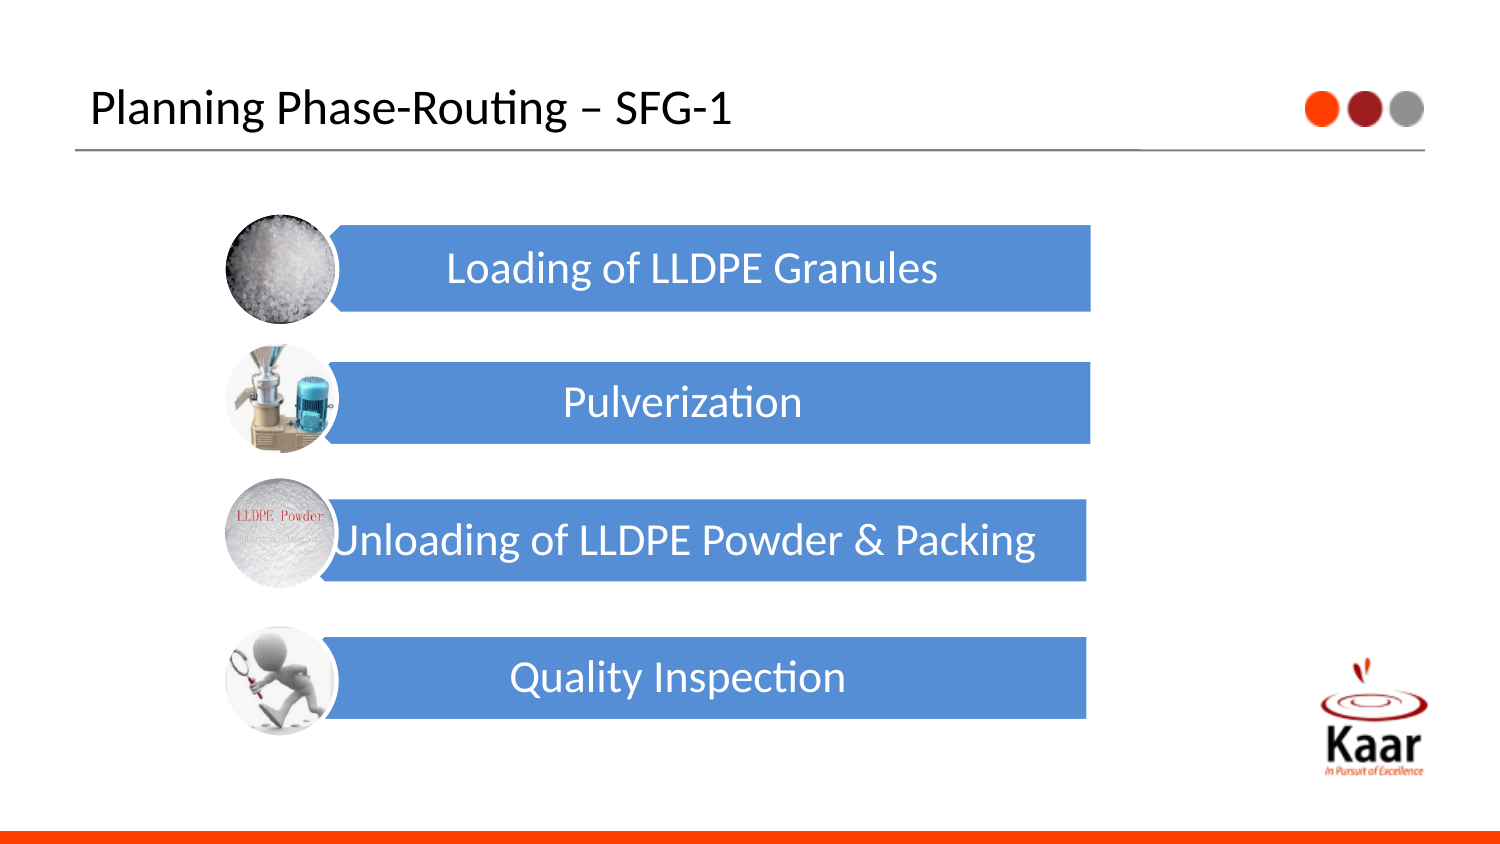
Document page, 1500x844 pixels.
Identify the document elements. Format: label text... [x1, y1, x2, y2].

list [74, 196, 1426, 754]
title Planning Phase-Routing – SFG-1 [74, 33, 1426, 175]
picture [1316, 657, 1434, 777]
